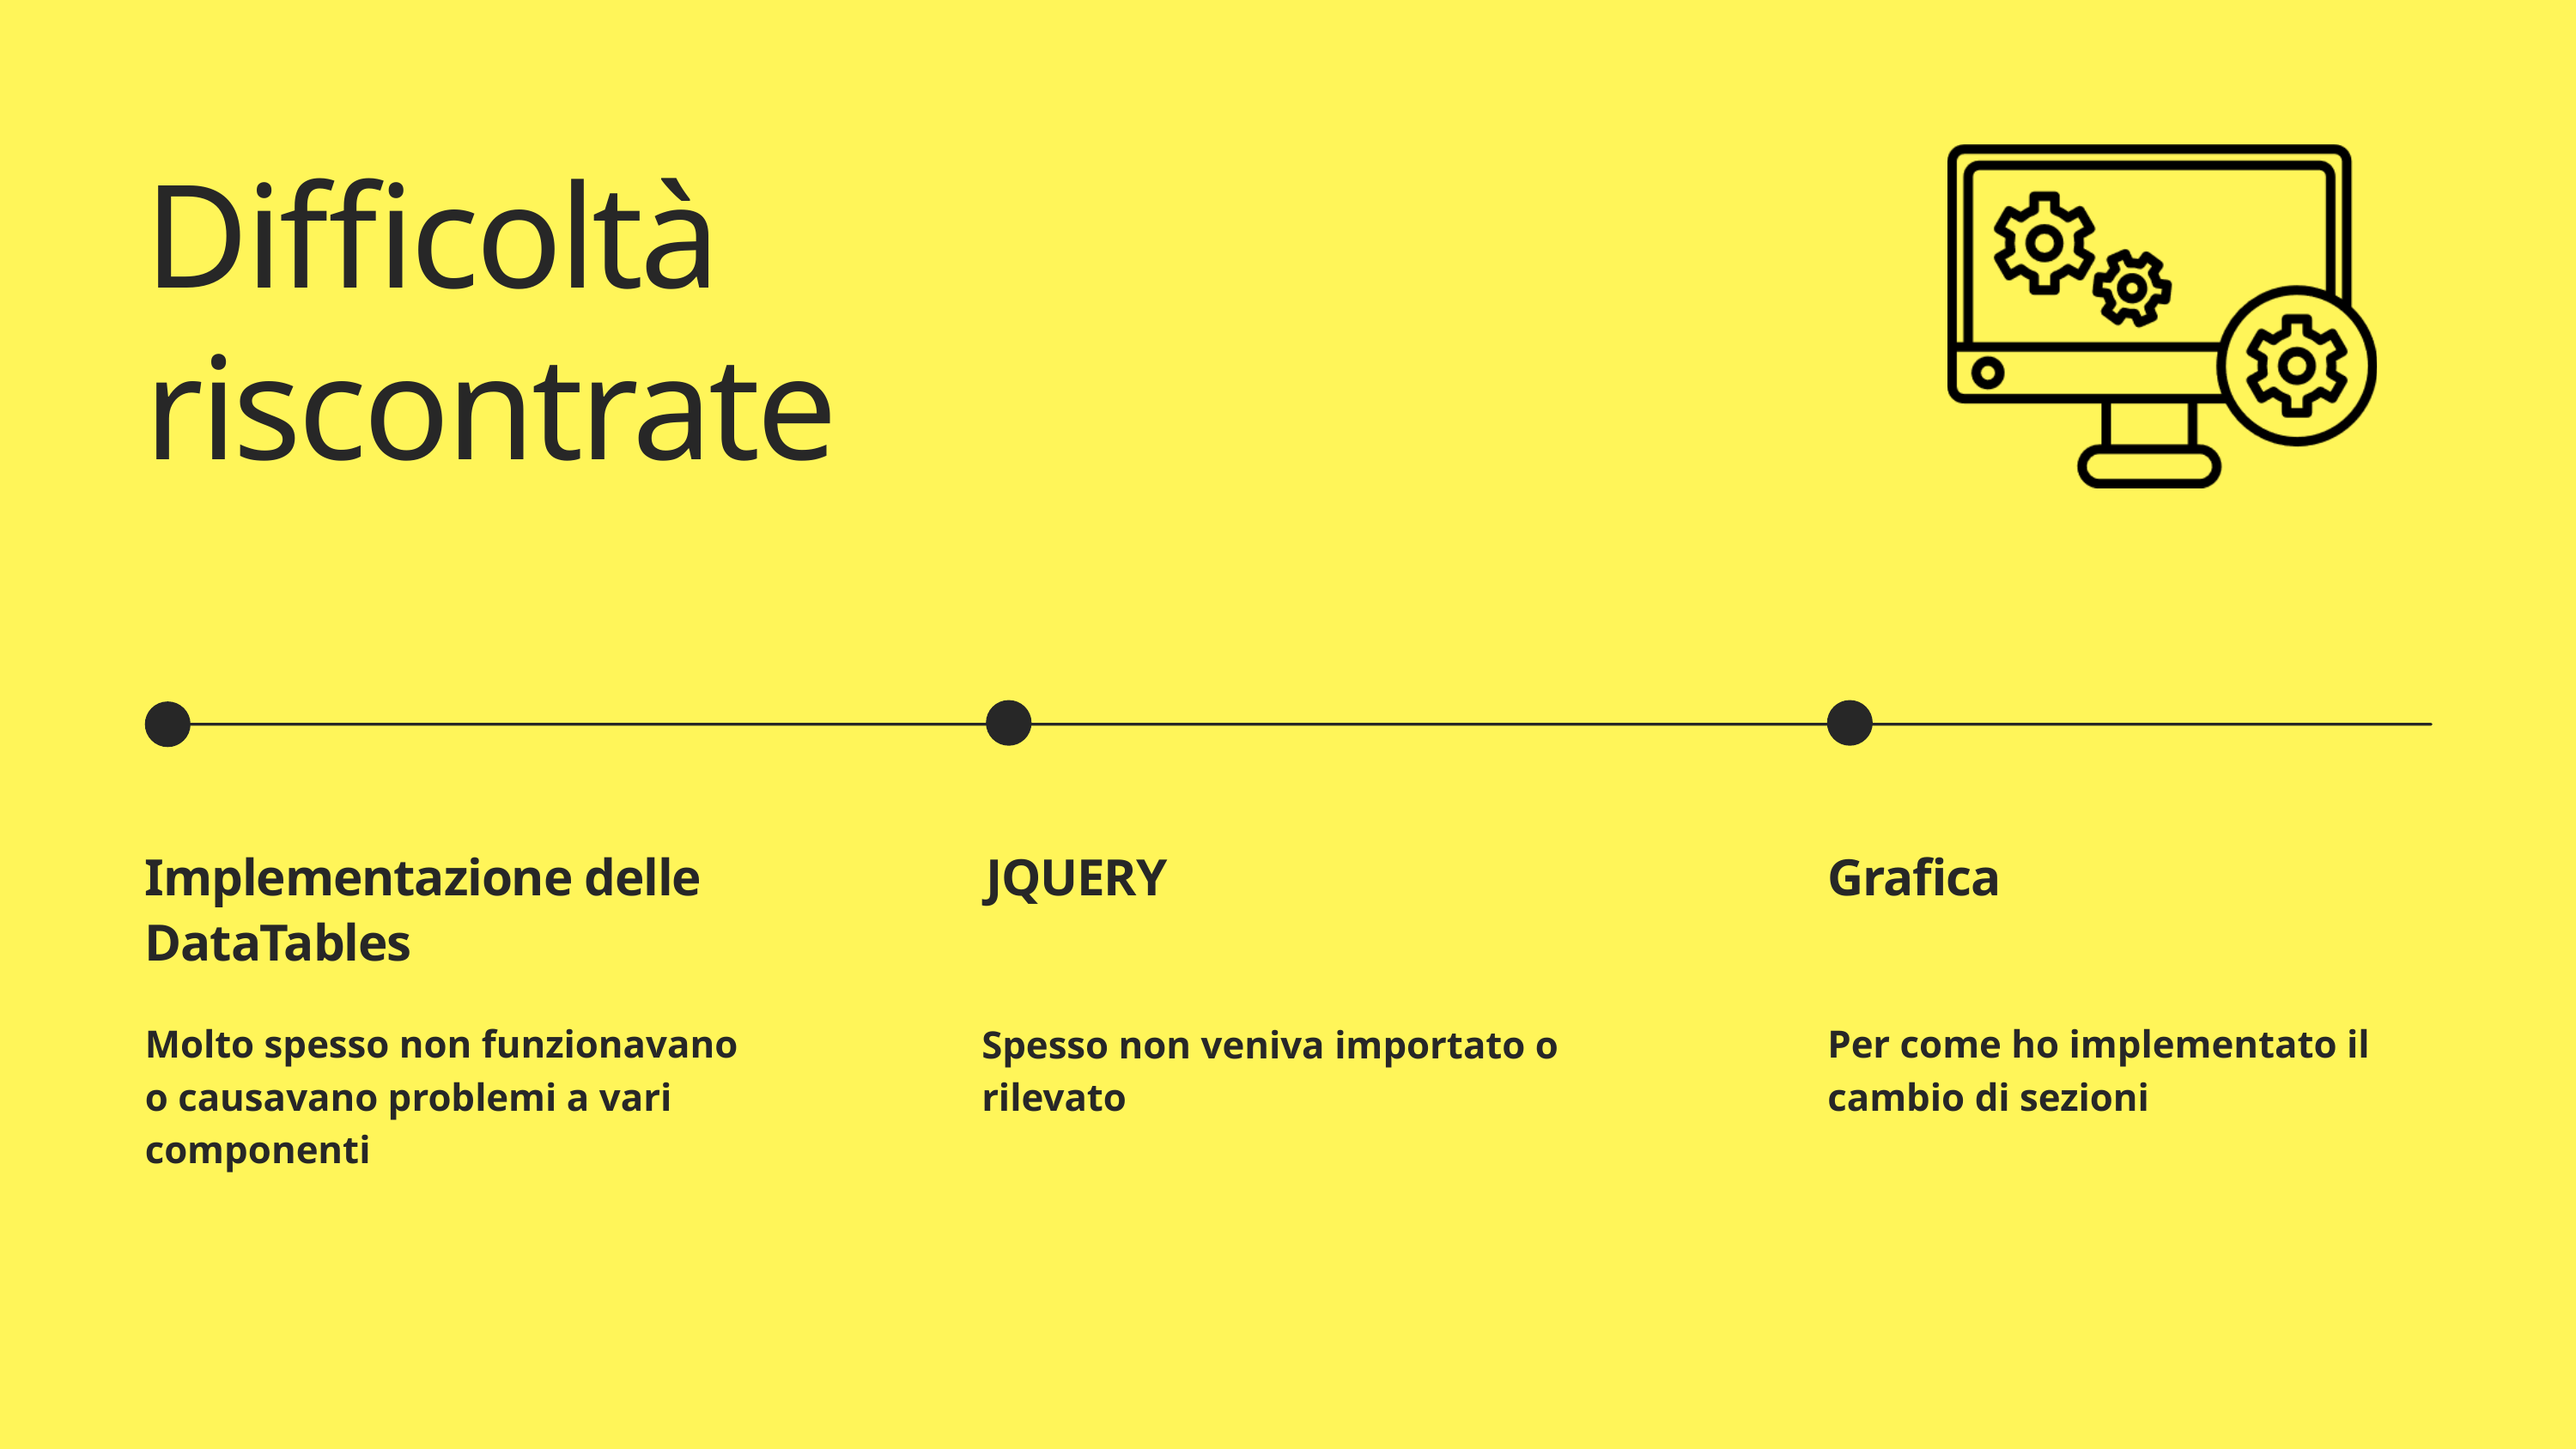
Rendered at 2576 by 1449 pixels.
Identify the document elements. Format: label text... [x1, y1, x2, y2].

text_box Difficoltà riscontrate [144, 144, 1289, 488]
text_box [985, 700, 1032, 746]
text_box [144, 700, 191, 748]
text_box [144, 840, 750, 1167]
text_box [1947, 144, 2378, 488]
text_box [1826, 700, 1874, 746]
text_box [1827, 840, 2432, 1115]
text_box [981, 840, 1590, 1115]
